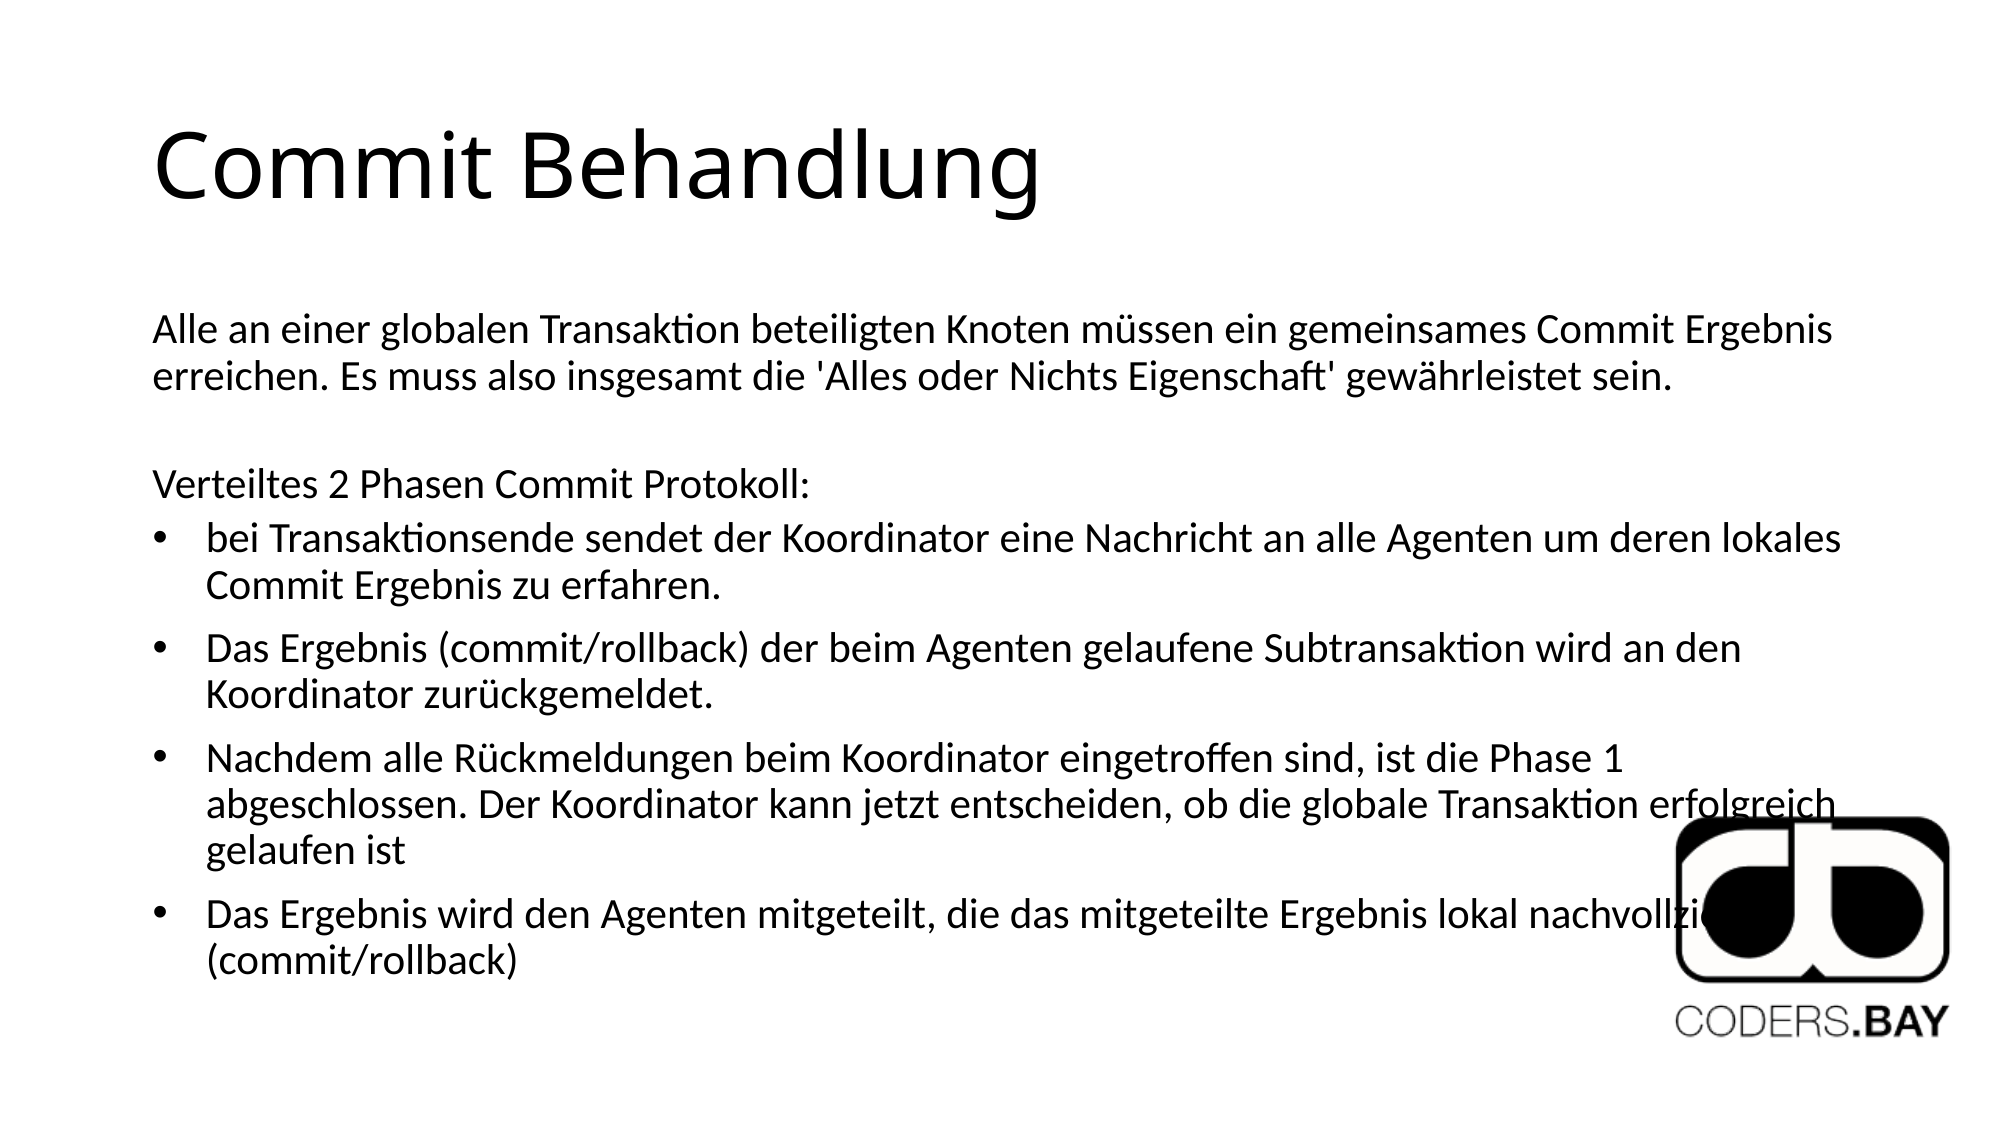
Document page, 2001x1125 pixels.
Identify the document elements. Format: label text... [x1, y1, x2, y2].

title Commit Behandlung [137, 59, 1863, 278]
picture [1637, 751, 1989, 1103]
list Alle an einer globalen Transaktion beteiligten Knoten müssen ein gemeinsames Commit Ergebnis erreichen. Es muss also insgesamt die 'Alles oder Nichts Eigenschaft' gewährleistet sein. Verteiltes 2 Phasen Commit Protokoll: bei Transaktionsende sendet der Koordinator eine Nachricht an alle Agenten um deren lokales Commit Ergebnis zu erfahren. Das Ergebnis (commit/rollback) der beim Agenten gelaufene Subtransaktion wird an den Koordinator zurückgemeldet. Nachdem alle Rückmeldungen beim Koordinator eingetroffen sind, ist die Phase 1 abgeschlossen. Der Koordinator kann jetzt entscheiden, ob die globale Transaktion erfolgreich gelaufen ist Das Ergebnis wird den Agenten mitgeteilt, die das mitgeteilte Ergebnis lokal nachvollziehen (commit/rollback) [137, 299, 1863, 1014]
